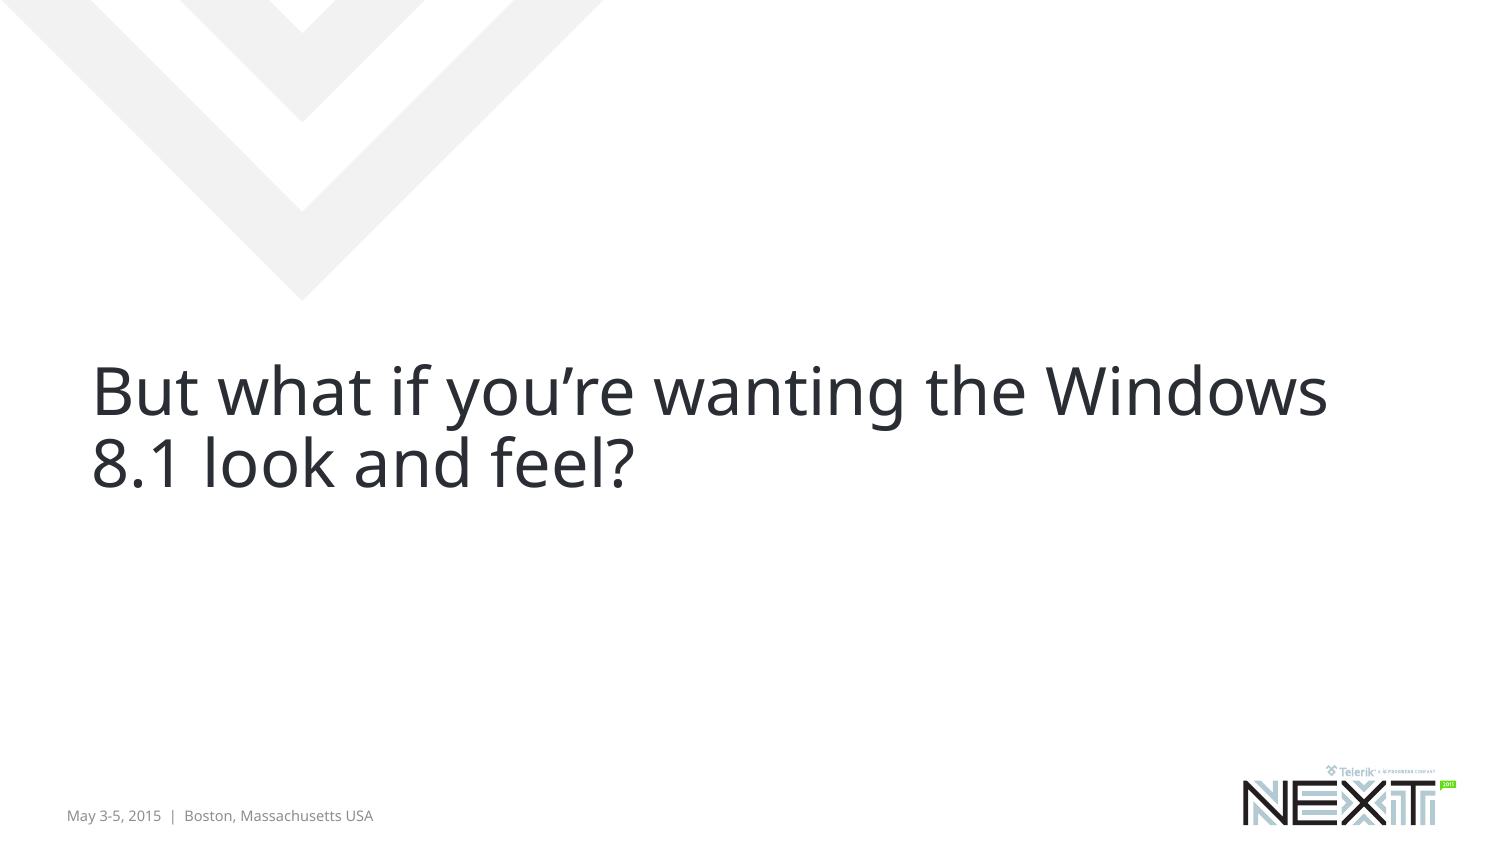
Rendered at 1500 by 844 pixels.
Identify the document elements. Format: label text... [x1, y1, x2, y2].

list But what if you’re wanting the Windows 8.1 look and feel? [57, 352, 1453, 550]
